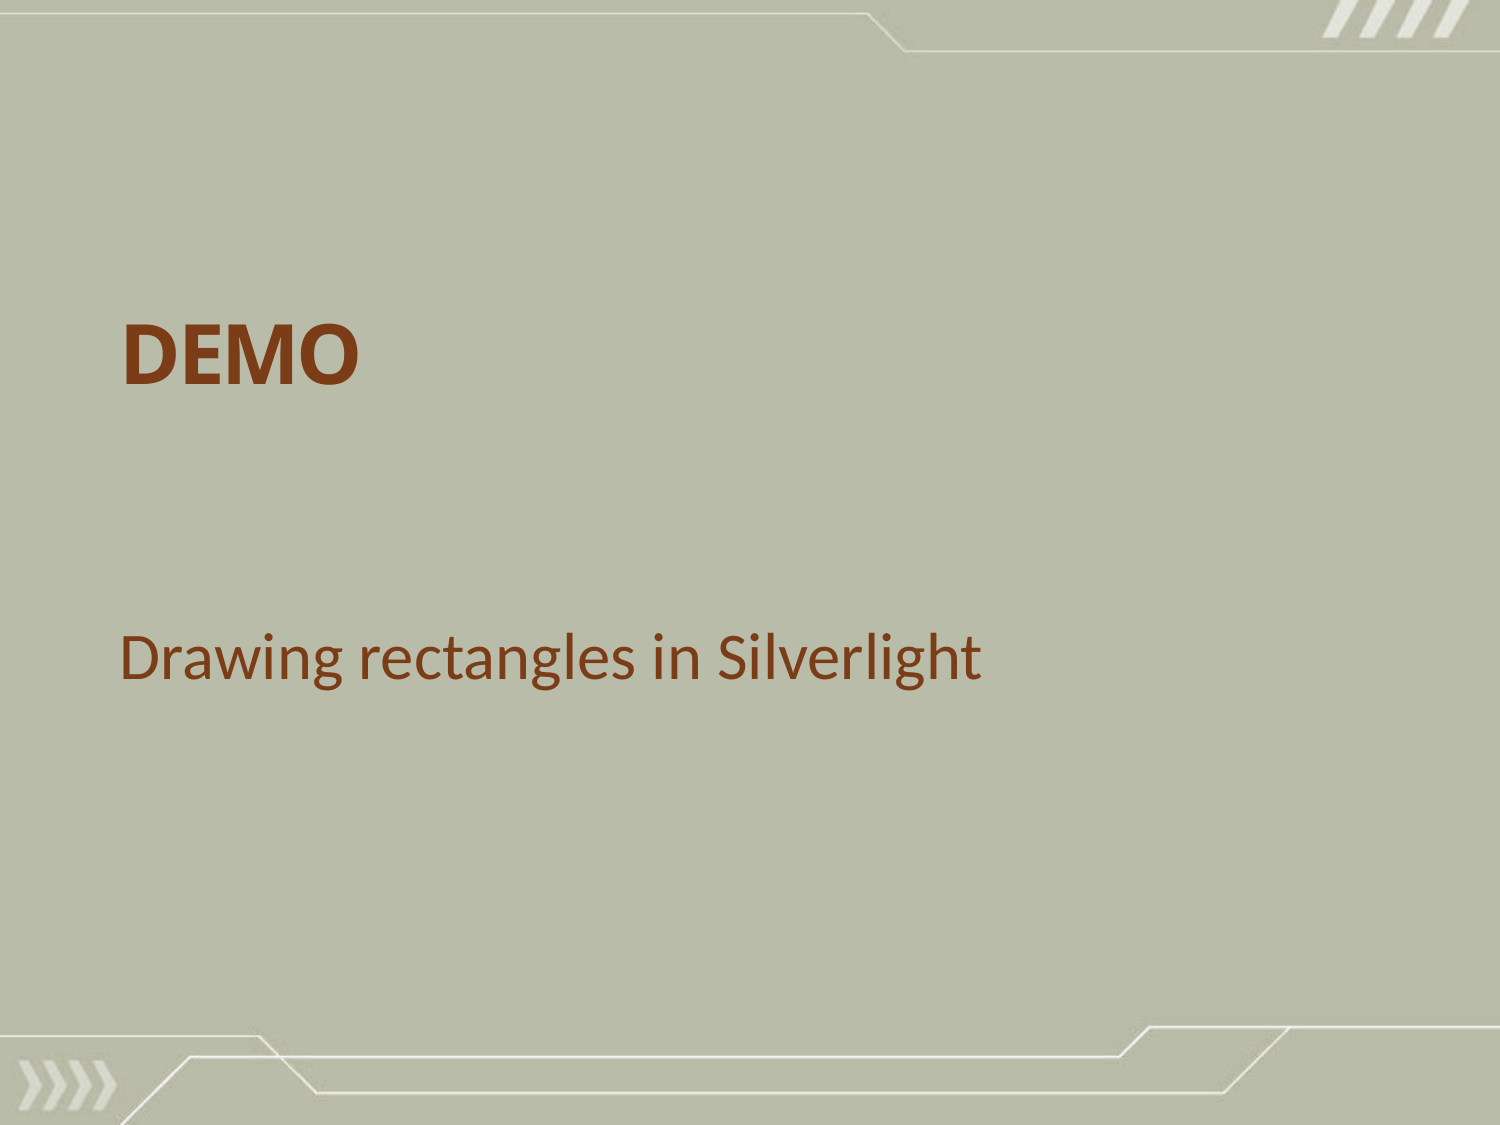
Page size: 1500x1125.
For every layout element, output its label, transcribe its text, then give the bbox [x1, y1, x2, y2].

title DEMO [119, 312, 1380, 563]
subtitle Drawing rectangles in Silverlight [119, 622, 1380, 698]
